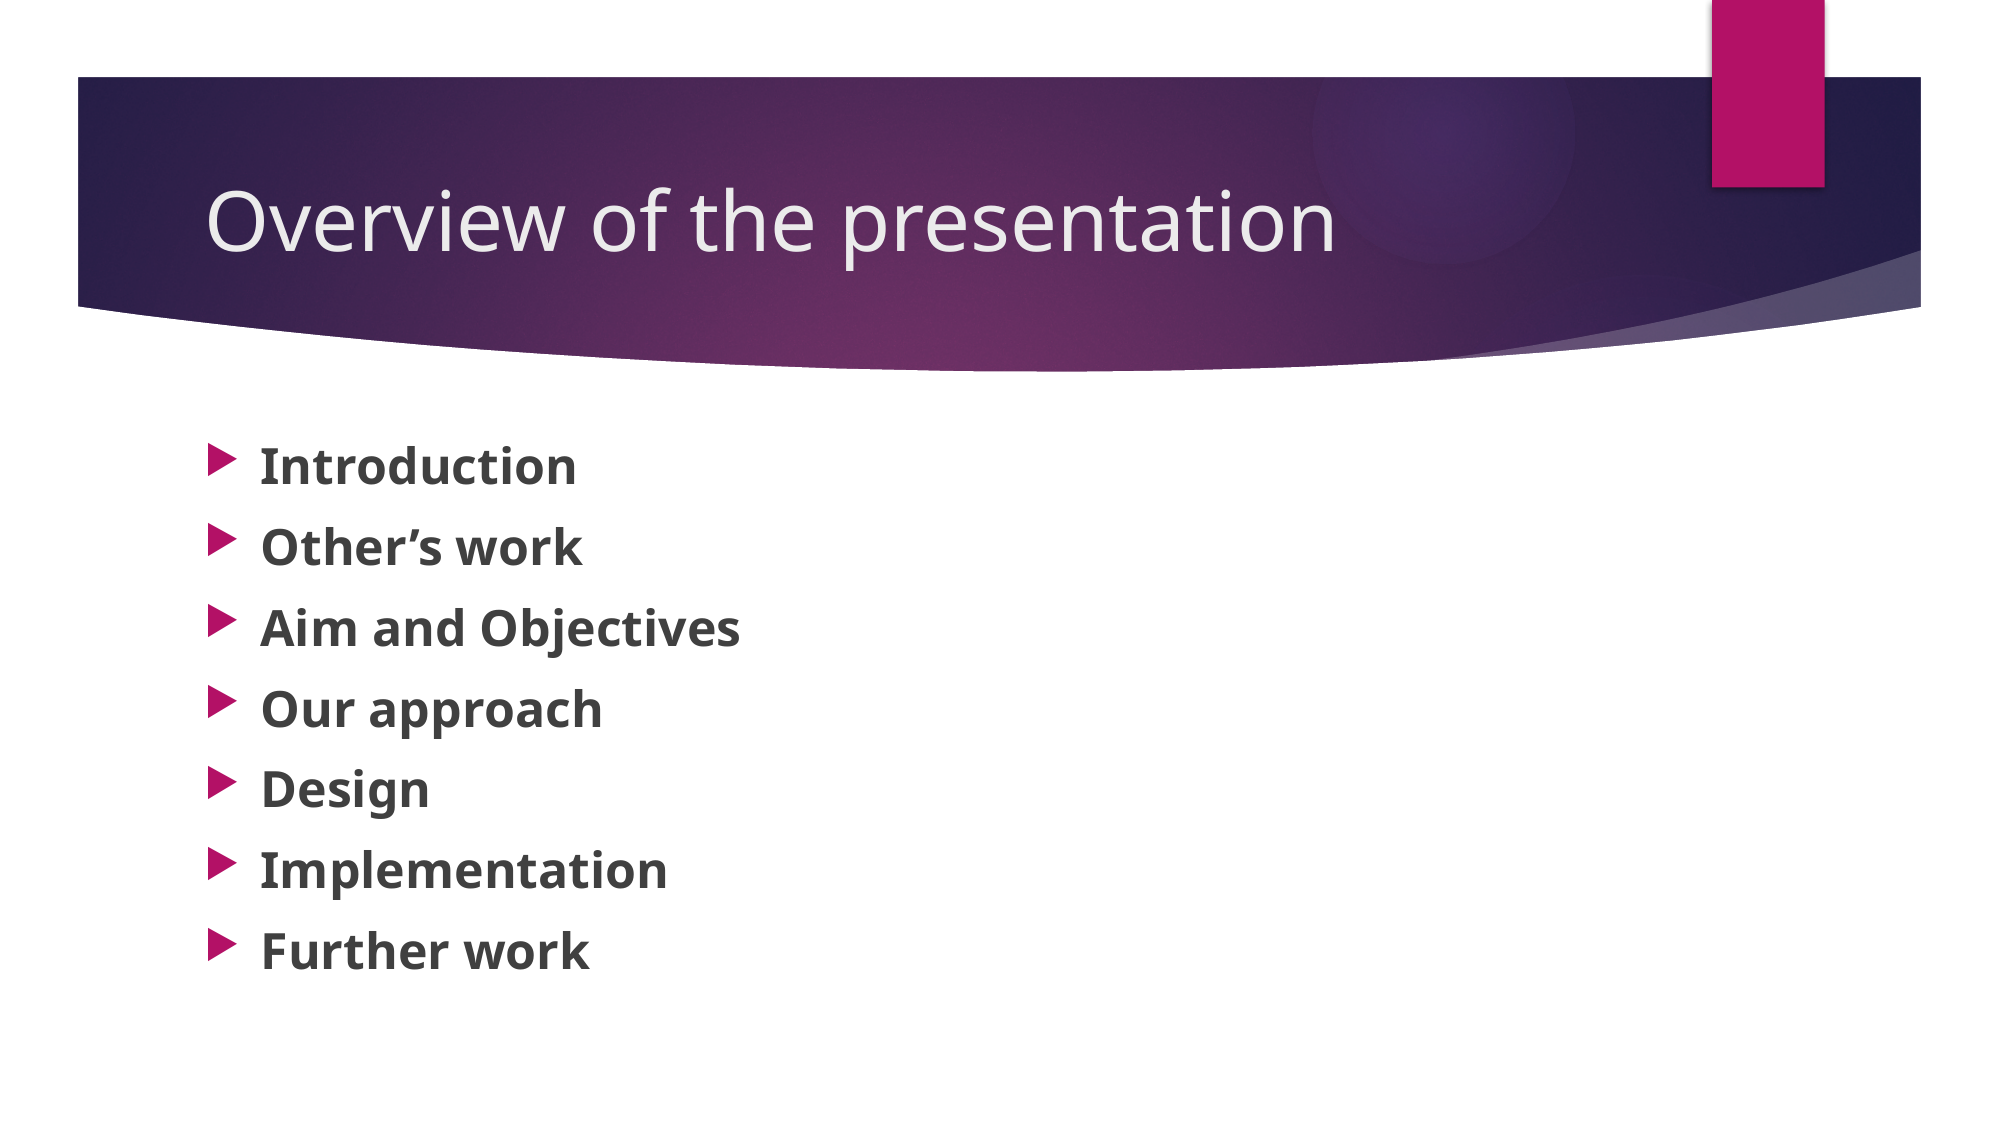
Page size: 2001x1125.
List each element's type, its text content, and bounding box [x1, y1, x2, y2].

list Introduction Other’s work Aim and Objectives Our approach Design Implementation Further work [189, 427, 1638, 988]
title Overview of the presentation [189, 159, 1627, 276]
